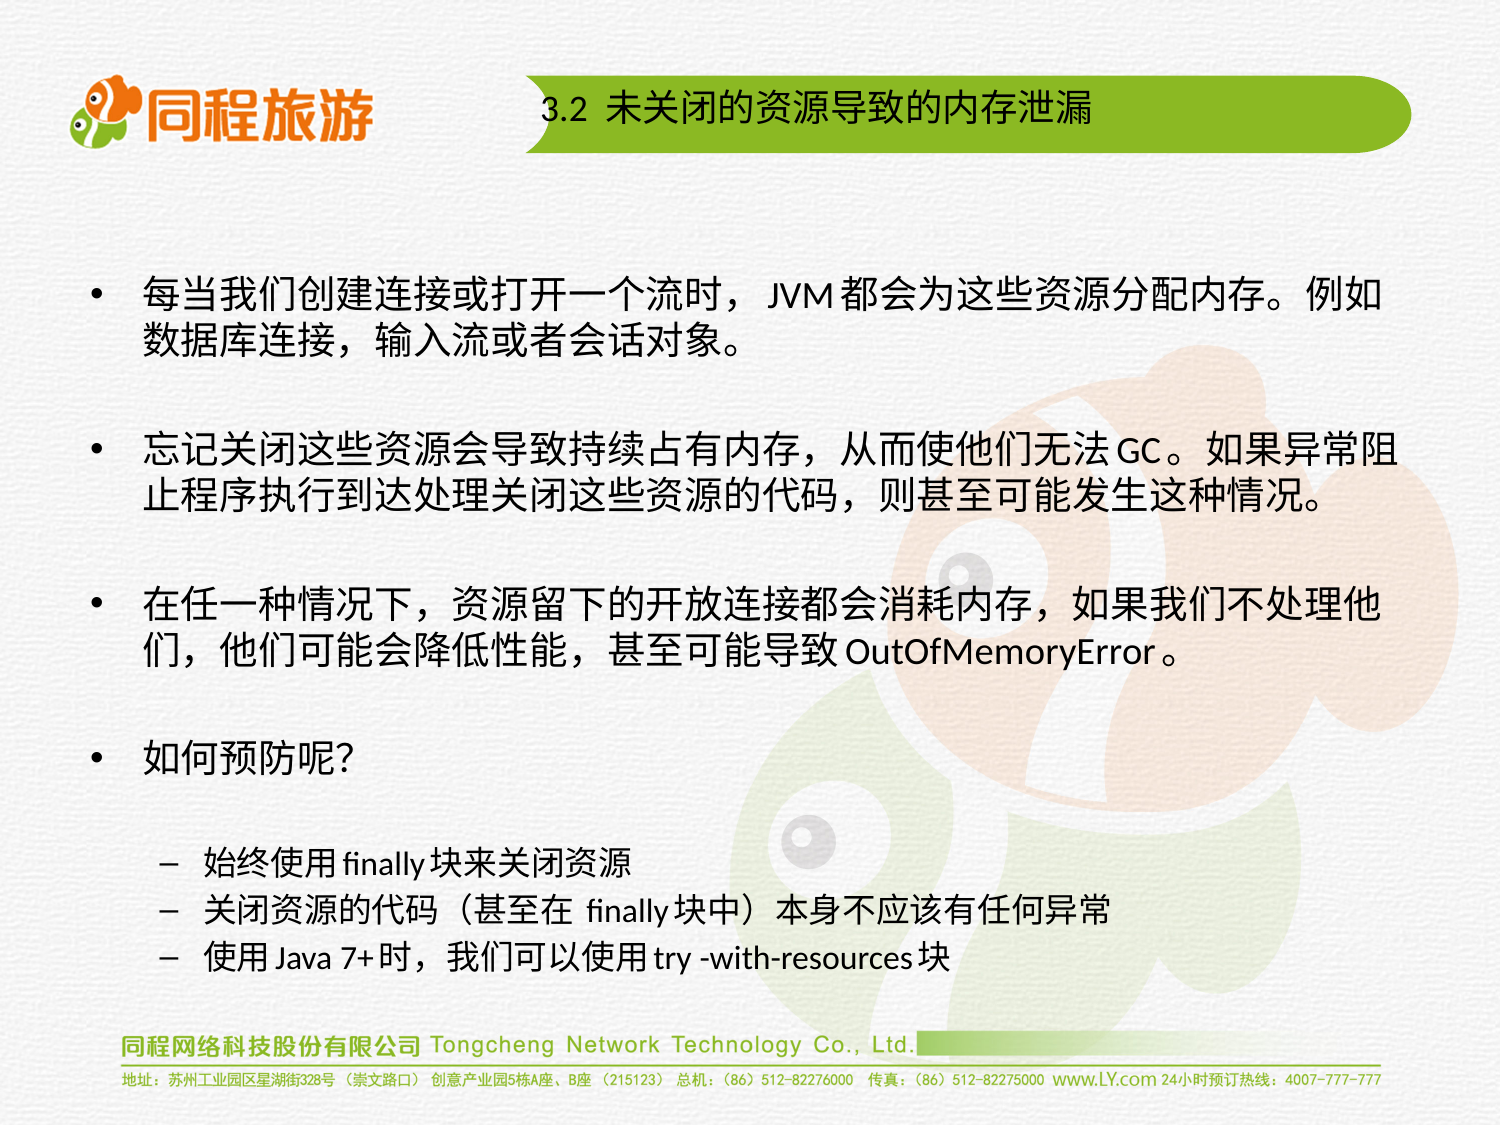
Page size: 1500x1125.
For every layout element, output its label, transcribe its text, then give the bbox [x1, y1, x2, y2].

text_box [525, 75, 1412, 154]
picture [0, 0, 1500, 1125]
list 每当我们创建连接或打开一个流时，JVM都会为这些资源分配内存。例如数据库连接，输入流或者会话对象。 忘记关闭这些资源会导致持续占有内存，从而使他们无法GC。如果异常阻止程序执行到达处理关闭这些资源的代码，则甚至可能发生这种情况。 在任一种情况下，资源留下的开放连接都会消耗内存，如果我们不处理他们，他们可能会降低性能，甚至可能导致OutOfMemoryError。 如何预防呢？ 始终使用finally块来关闭资源 关闭资源的代码（甚至在 finally块中）本身不应该有任何异常 使用Java 7+时，我们可以使用try -with-resources块 [75, 262, 1425, 1005]
